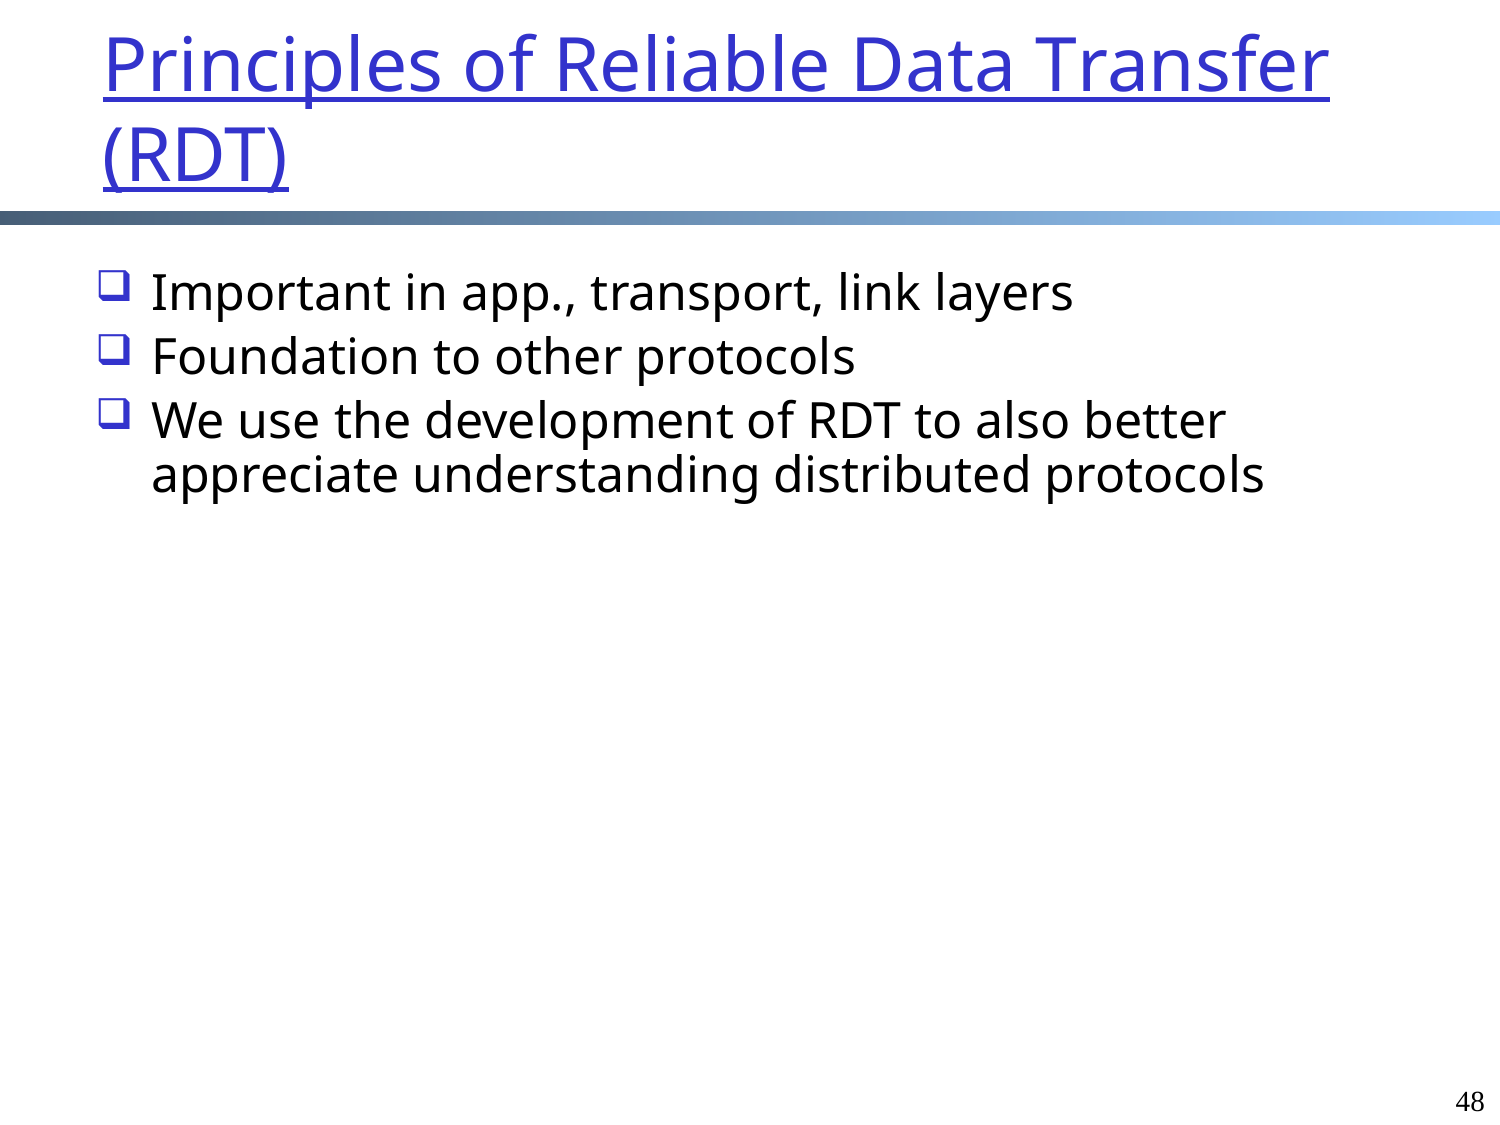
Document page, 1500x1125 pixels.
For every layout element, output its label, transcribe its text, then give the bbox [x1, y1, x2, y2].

title Principles of Reliable Data Transfer (RDT) [87, 12, 1363, 200]
text_box [1424, 212, 1428, 224]
list Important in app., transport, link layers Foundation to other protocols We use the development of RDT to also better appreciate understanding distributed protocols [80, 259, 1337, 788]
slide_number 48 [1150, 1049, 1500, 1125]
